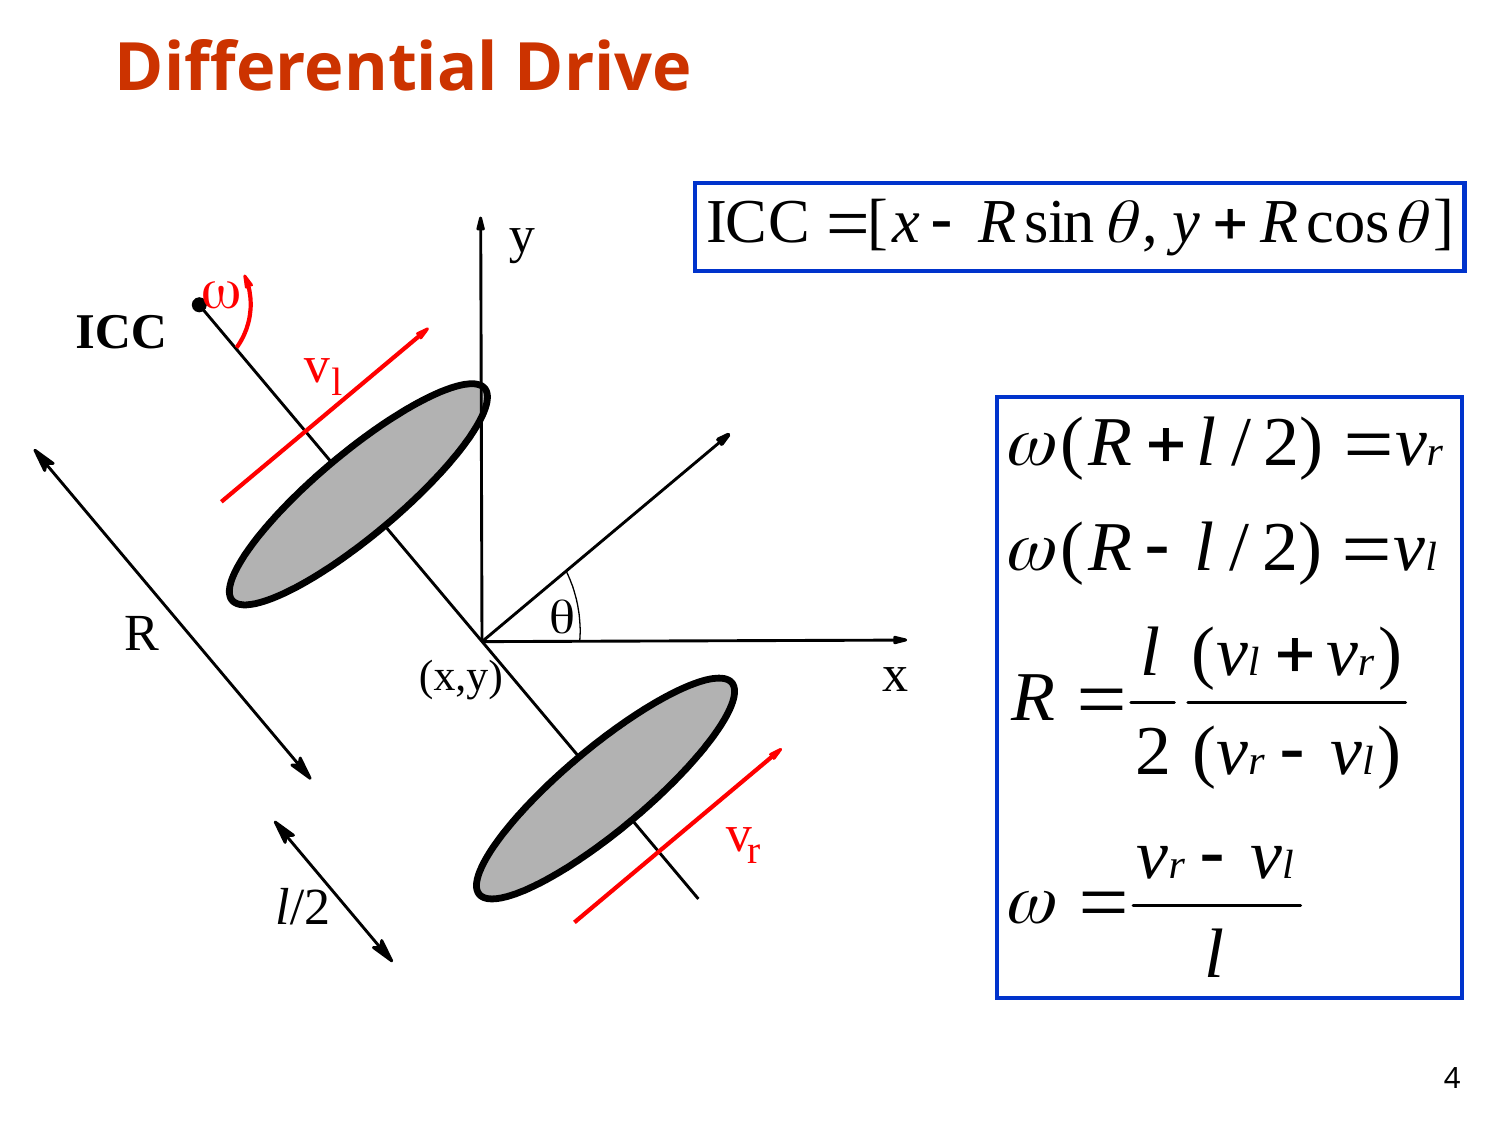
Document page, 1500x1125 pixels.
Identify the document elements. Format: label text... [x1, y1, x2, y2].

text_box [770, 749, 781, 759]
slide_number 4 [1375, 1031, 1476, 1107]
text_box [998, 398, 1461, 996]
text_box [576, 597, 581, 641]
text_box [34, 450, 54, 471]
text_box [725, 806, 761, 873]
text_box (x,y) [418, 652, 503, 700]
text_box [417, 328, 428, 338]
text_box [303, 337, 343, 405]
text_box w [201, 258, 242, 322]
text_box [566, 572, 574, 590]
title Differential Drive [99, 16, 1482, 112]
text_box [373, 940, 392, 961]
text_box ICC [75, 305, 168, 360]
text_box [696, 185, 1463, 269]
text_box y [508, 207, 535, 264]
text_box [192, 297, 201, 312]
text_box q [549, 590, 576, 645]
text_box R [124, 605, 159, 662]
text_box [476, 678, 735, 899]
text_box [229, 383, 481, 605]
text_box [291, 758, 311, 779]
text_box [275, 822, 294, 843]
text_box x [882, 646, 909, 703]
text_box [482, 386, 488, 417]
text_box [244, 275, 252, 288]
text_box [718, 434, 729, 444]
text_box [236, 285, 251, 348]
text_box [477, 217, 484, 229]
text_box [894, 637, 906, 643]
text_box l/2 [275, 879, 331, 936]
